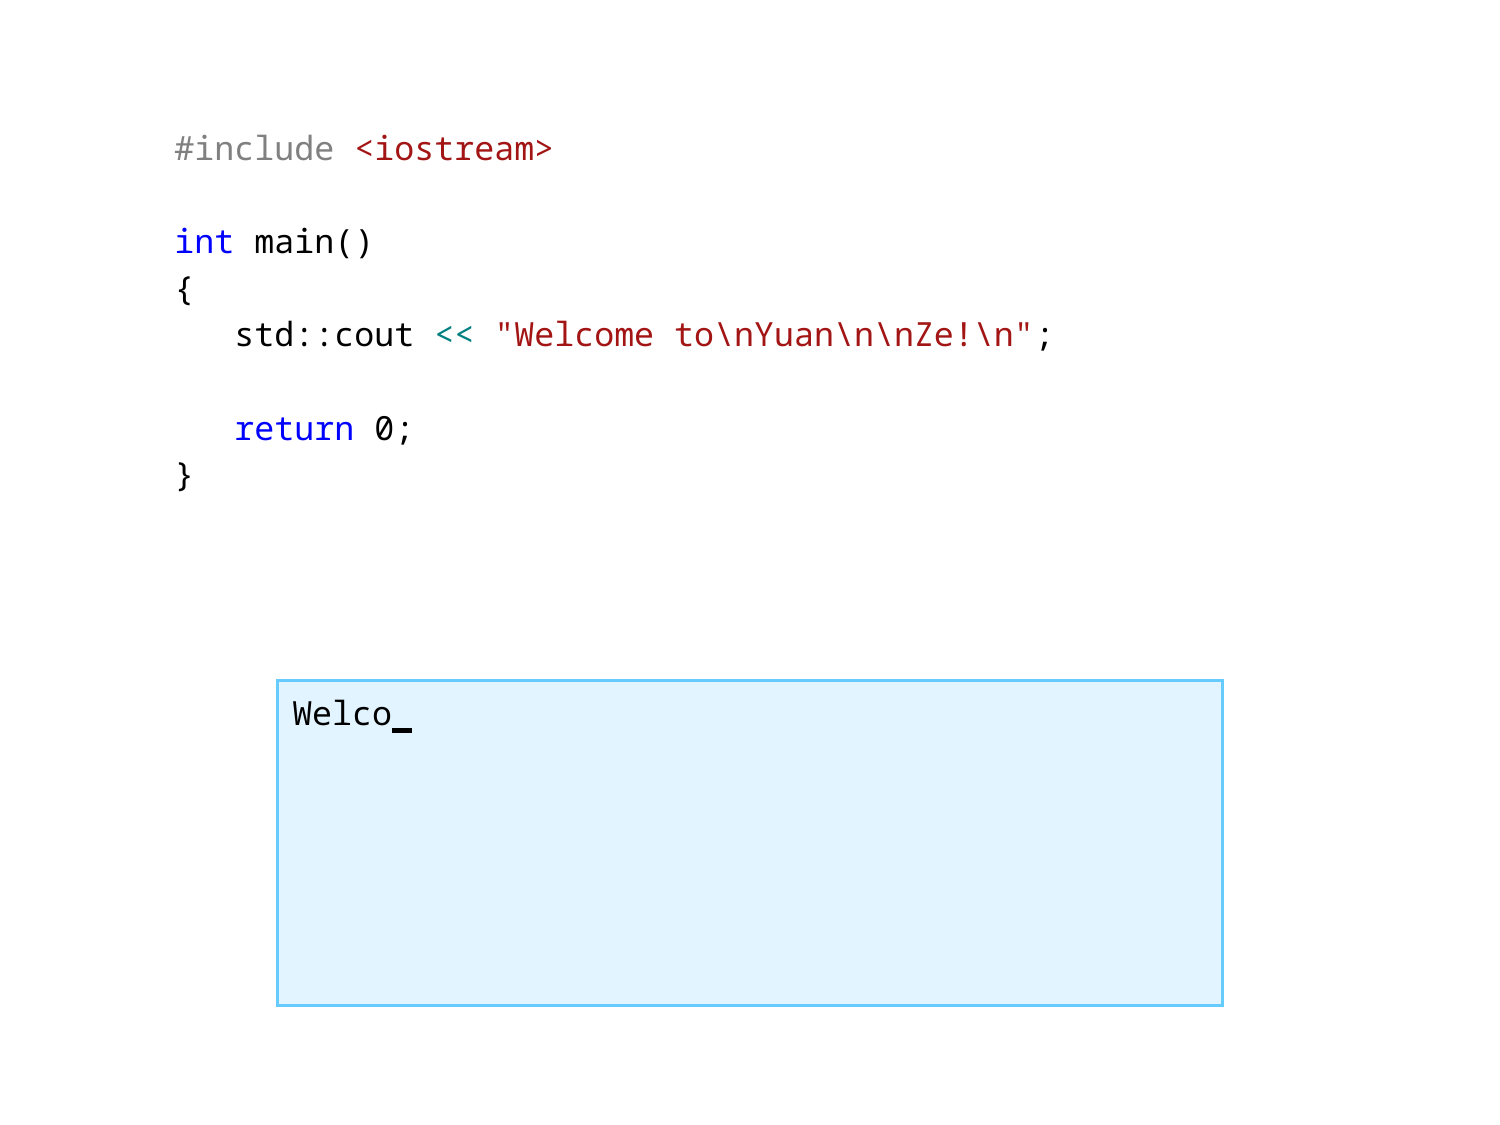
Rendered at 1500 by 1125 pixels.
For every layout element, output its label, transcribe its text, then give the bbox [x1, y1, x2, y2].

text_box Welcon [277, 680, 1223, 1006]
list #include <iostream> int main() { std::cout << "Welcome to\nYuan\n\nZe!\n"; return 0; } [159, 119, 1341, 504]
